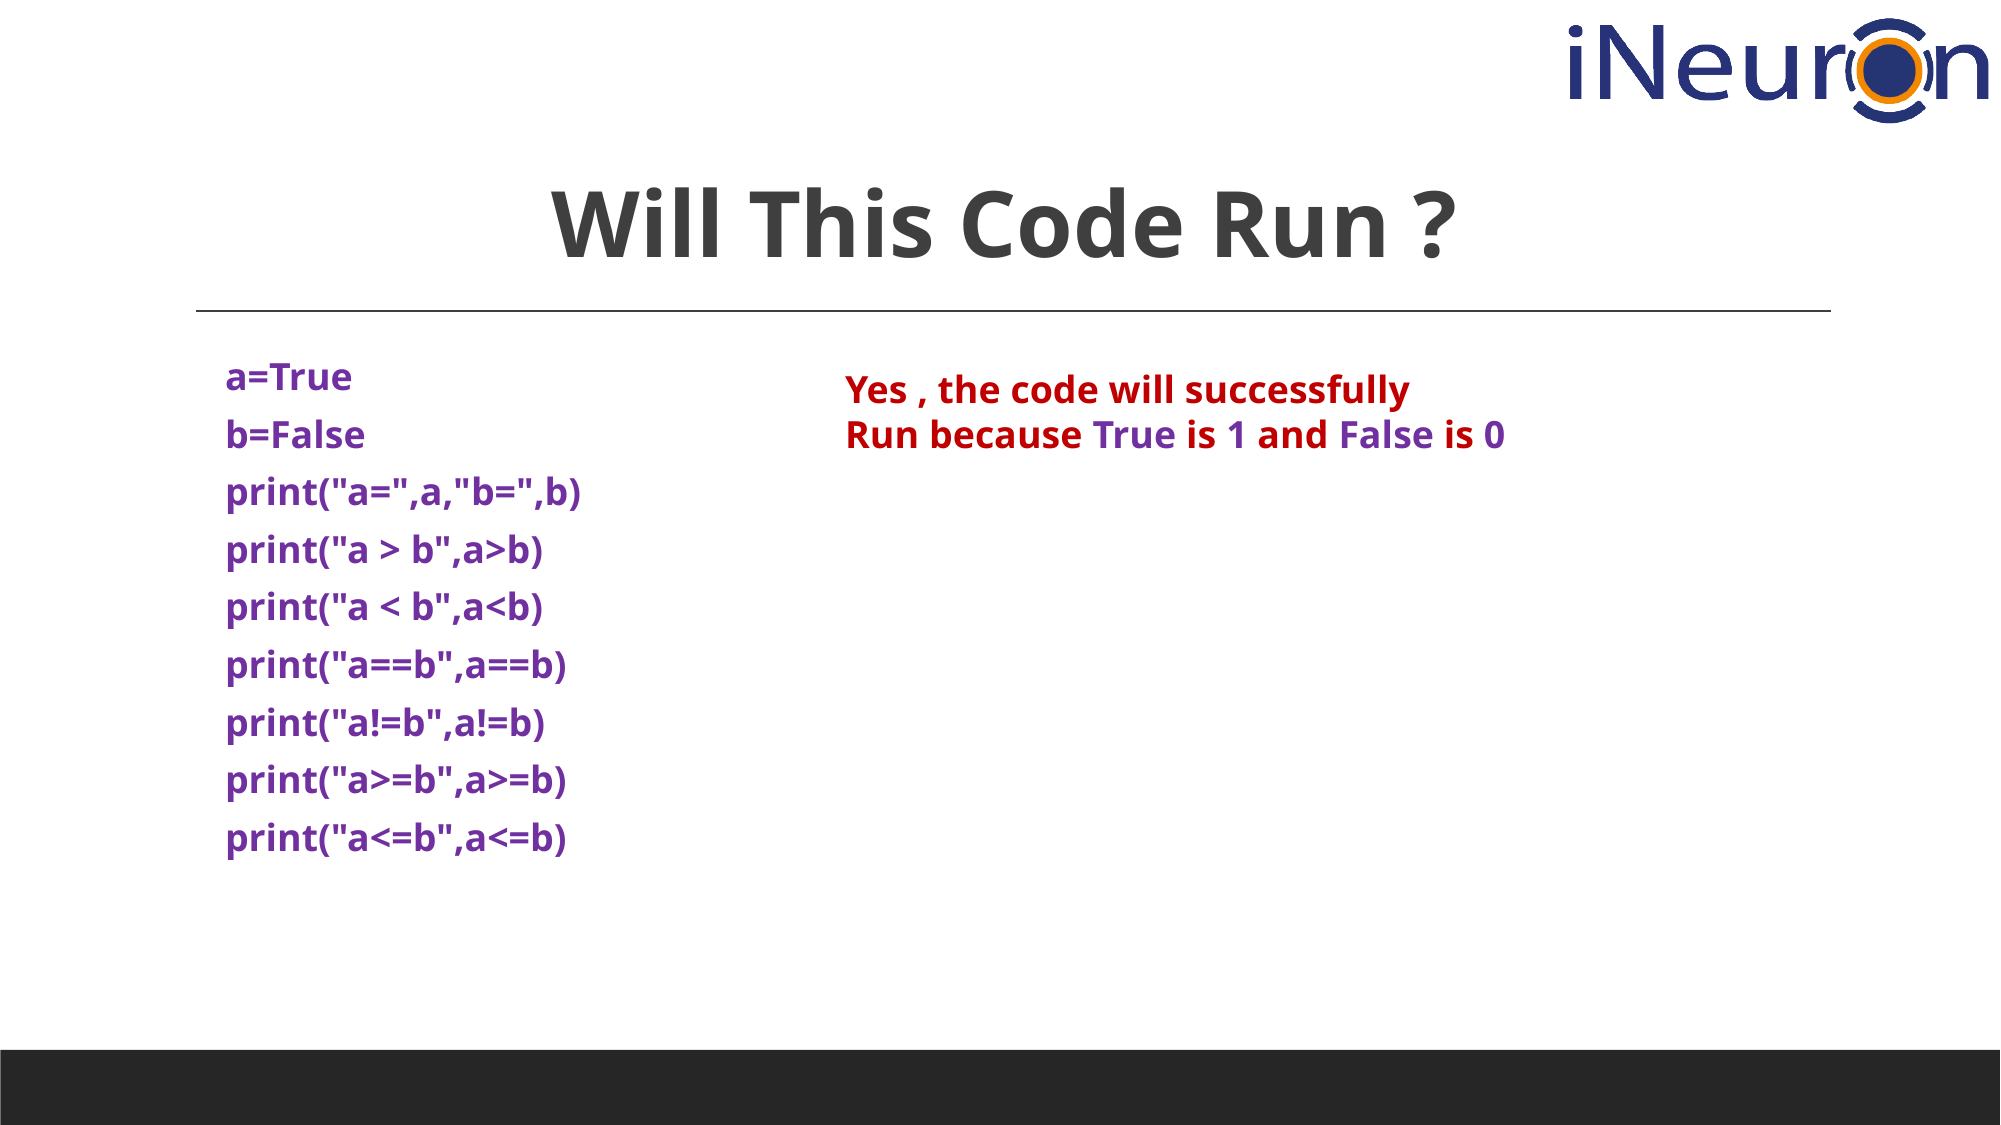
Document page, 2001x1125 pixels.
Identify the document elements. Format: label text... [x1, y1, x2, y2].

list a=True b=False print("a=",a,"b=",b) print("a > b",a>b) print("a < b",a<b) print("a==b",a==b) print("a!=b",a!=b) print("a>=b",a>=b) print("a<=b",a<=b) [180, 345, 1830, 963]
text_box Yes , the code will successfully Run because True is 1 and False is 0 [830, 358, 1830, 509]
title Will This Code Run ? [180, 47, 1830, 285]
picture [1560, 7, 1997, 127]
